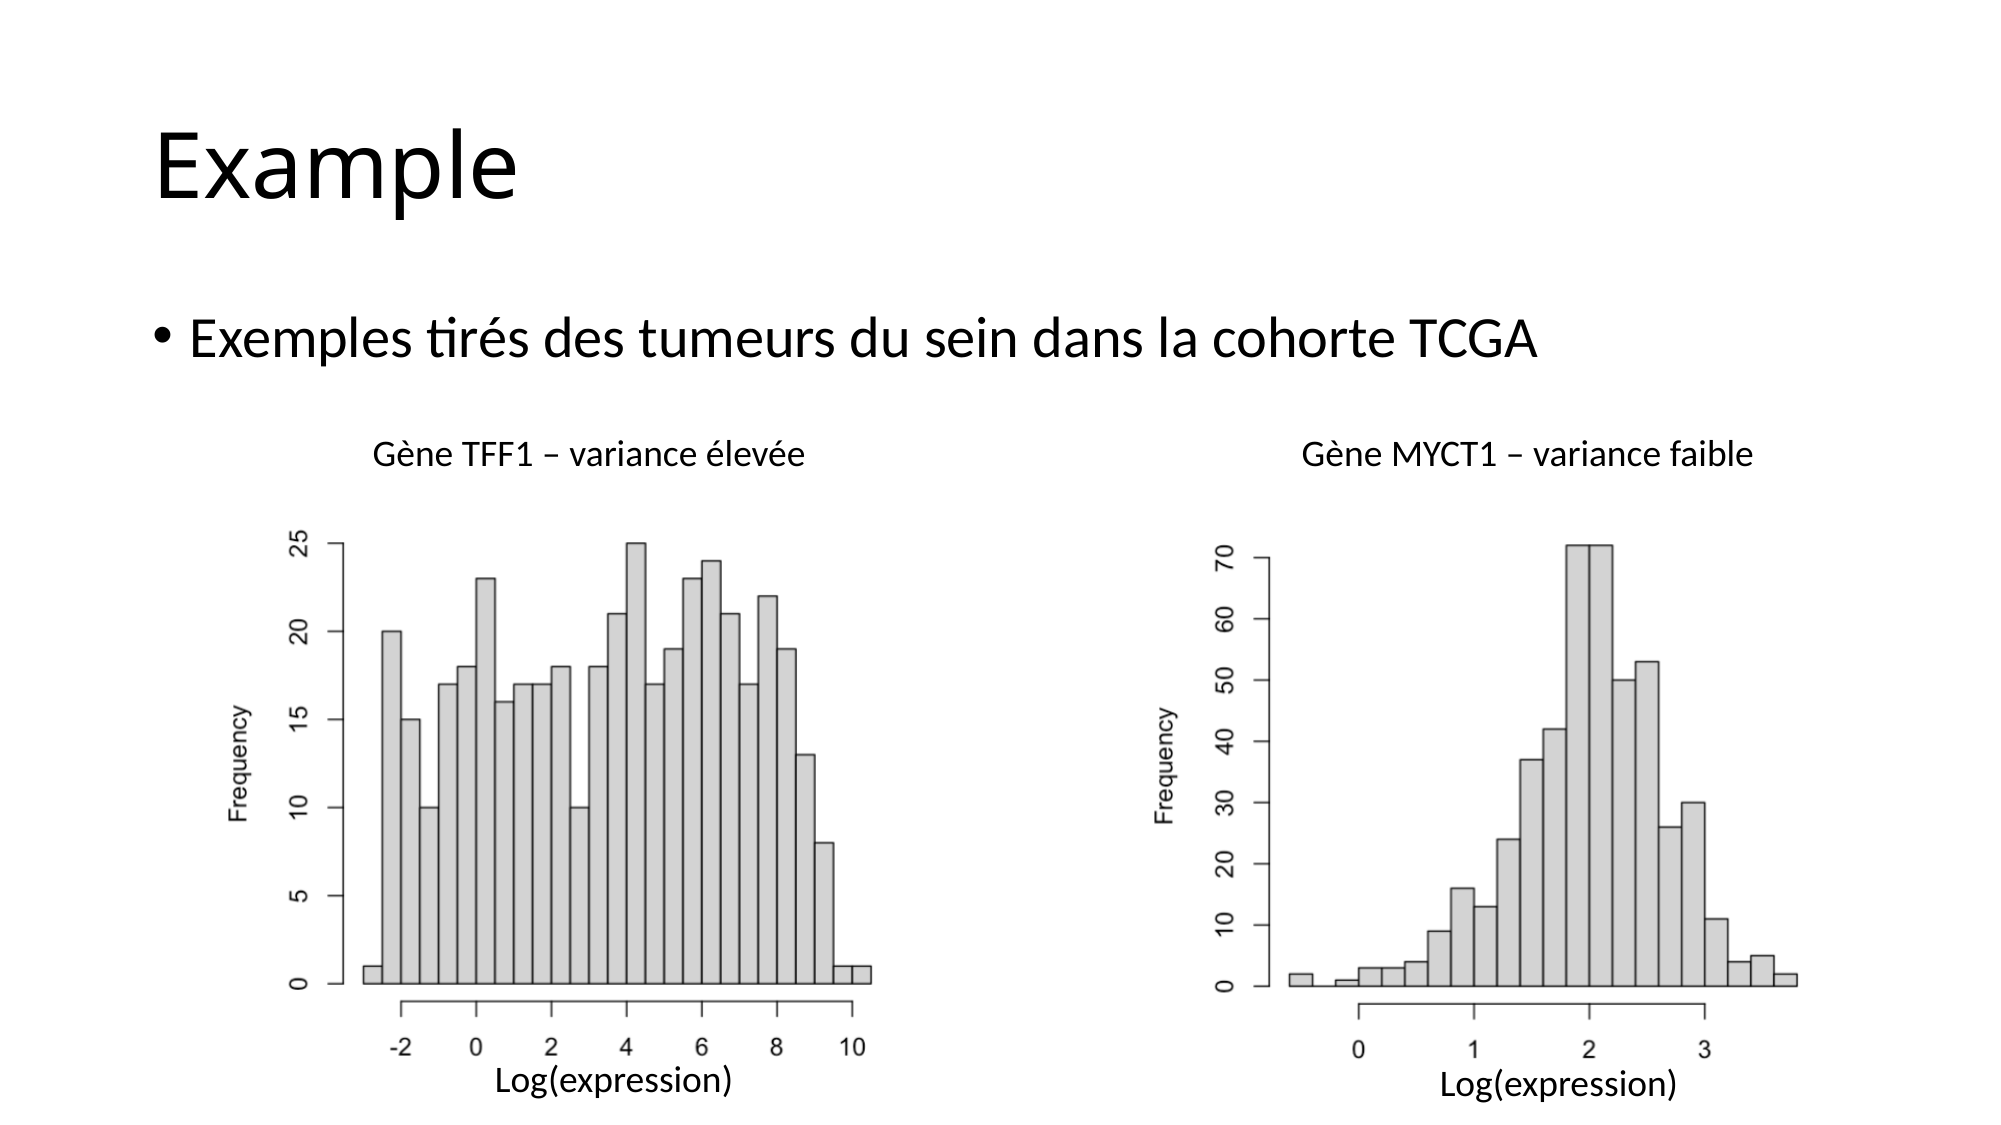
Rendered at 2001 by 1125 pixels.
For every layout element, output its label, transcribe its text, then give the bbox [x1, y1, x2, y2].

picture [1149, 515, 1819, 1078]
title Example [137, 59, 1863, 278]
text_box Log(expression) [479, 1066, 874, 1107]
list Exemples tirés des tumeurs du sein dans la cohorte TCGA [137, 299, 1863, 388]
text_box Gène MYCT1 – variance faible [1286, 421, 1771, 481]
text_box Gène TFF1 – variance élevée [357, 421, 842, 481]
text_box Log(expression) [1425, 1078, 1819, 1112]
picture [224, 515, 892, 1066]
